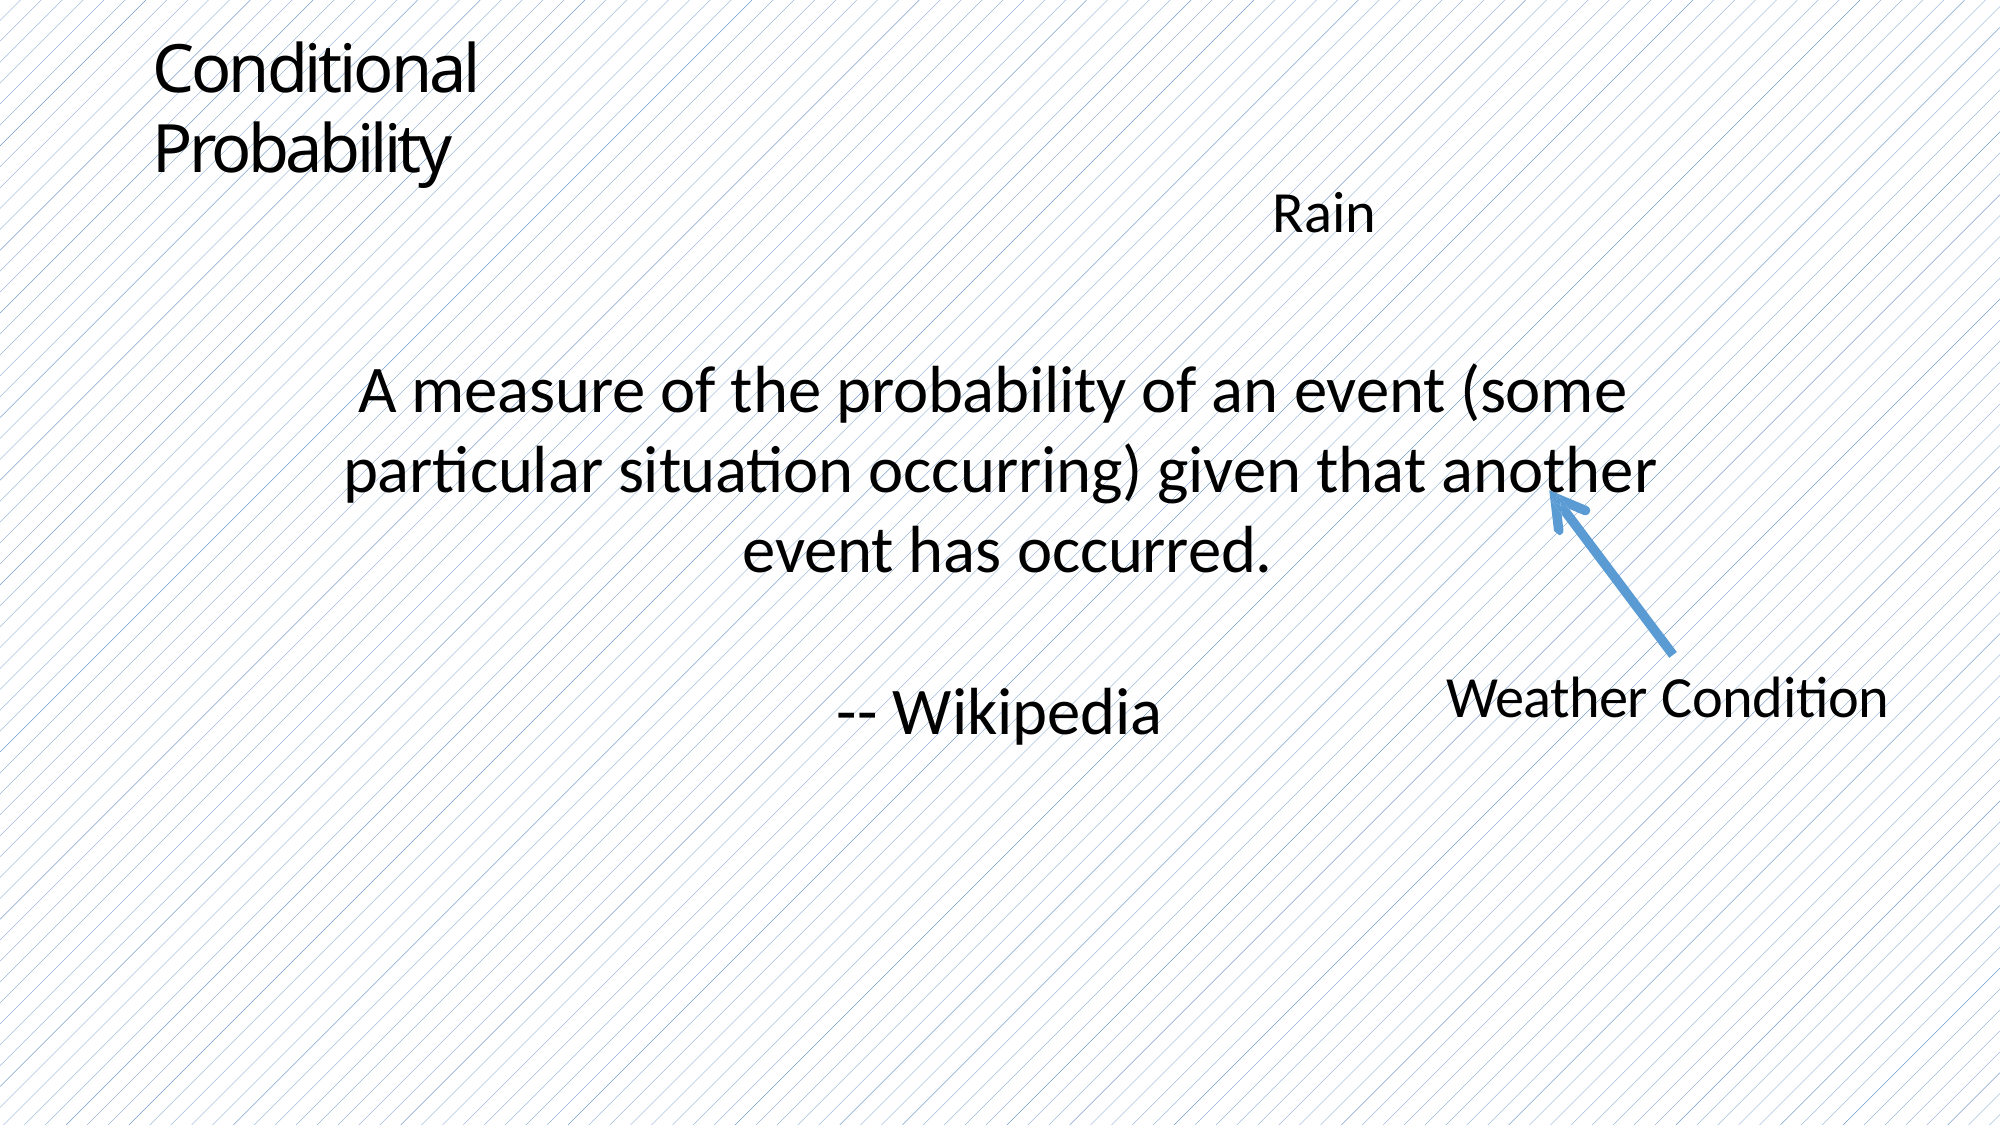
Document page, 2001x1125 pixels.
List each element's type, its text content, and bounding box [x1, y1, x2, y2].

text_box [1549, 490, 1677, 658]
title Conditional Probability [150, 24, 764, 214]
text_box -- Wikipedia [834, 666, 1166, 749]
text_box Weather Condition [1444, 656, 1898, 729]
text_box Rain A measure of the probability of an event (some particular situation occurring) given that another event has occurred. [336, 171, 1664, 587]
